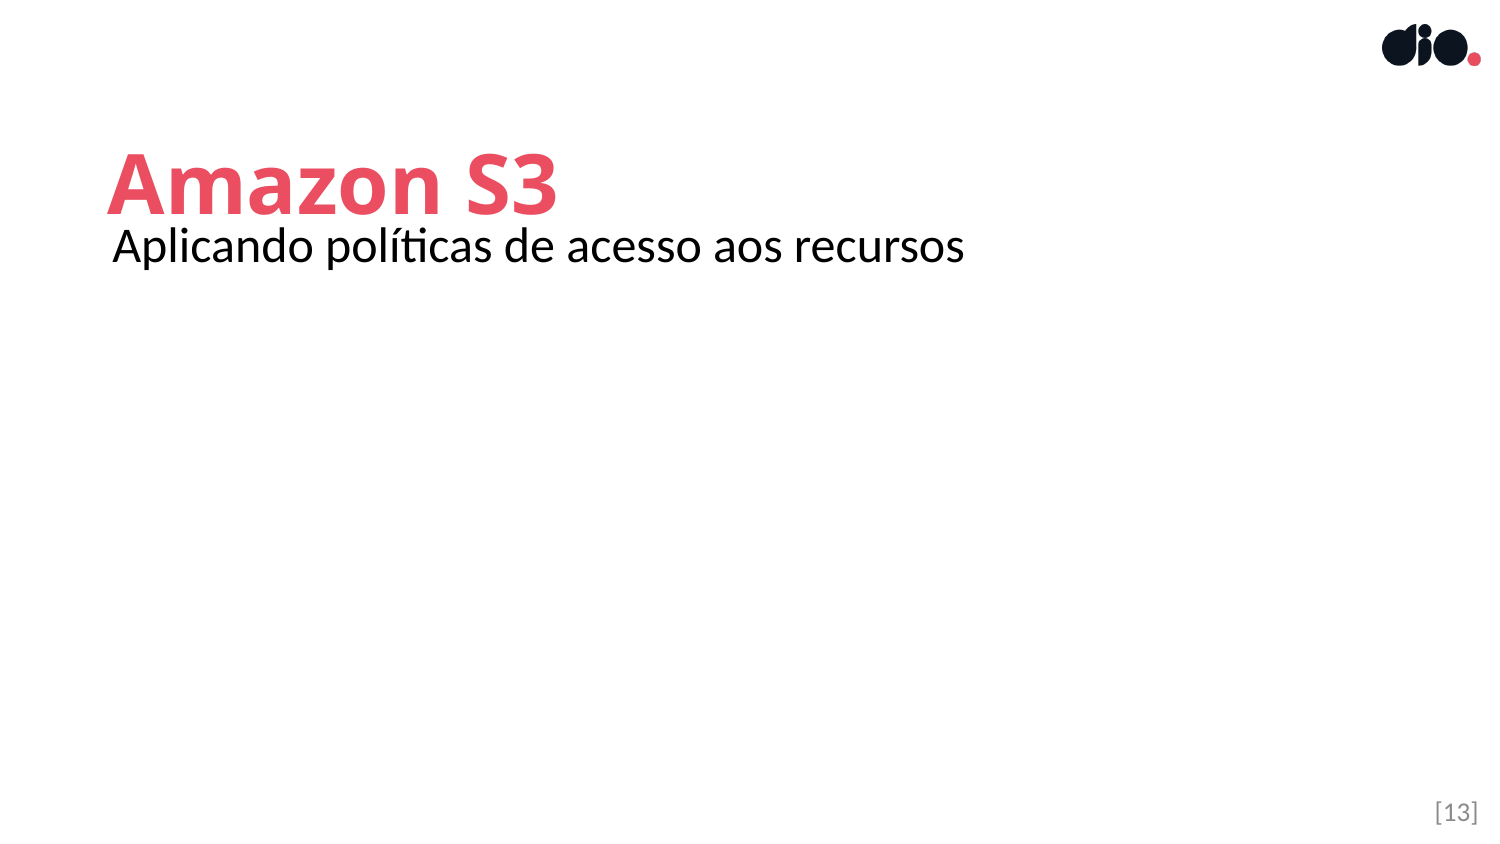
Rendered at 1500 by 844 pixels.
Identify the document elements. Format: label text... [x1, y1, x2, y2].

text_box Amazon S3 [92, 104, 1408, 243]
text_box Aplicando políticas de acesso aos recursos [97, 190, 1413, 296]
picture [1382, 24, 1481, 66]
slide_number [13] [1403, 779, 1494, 844]
